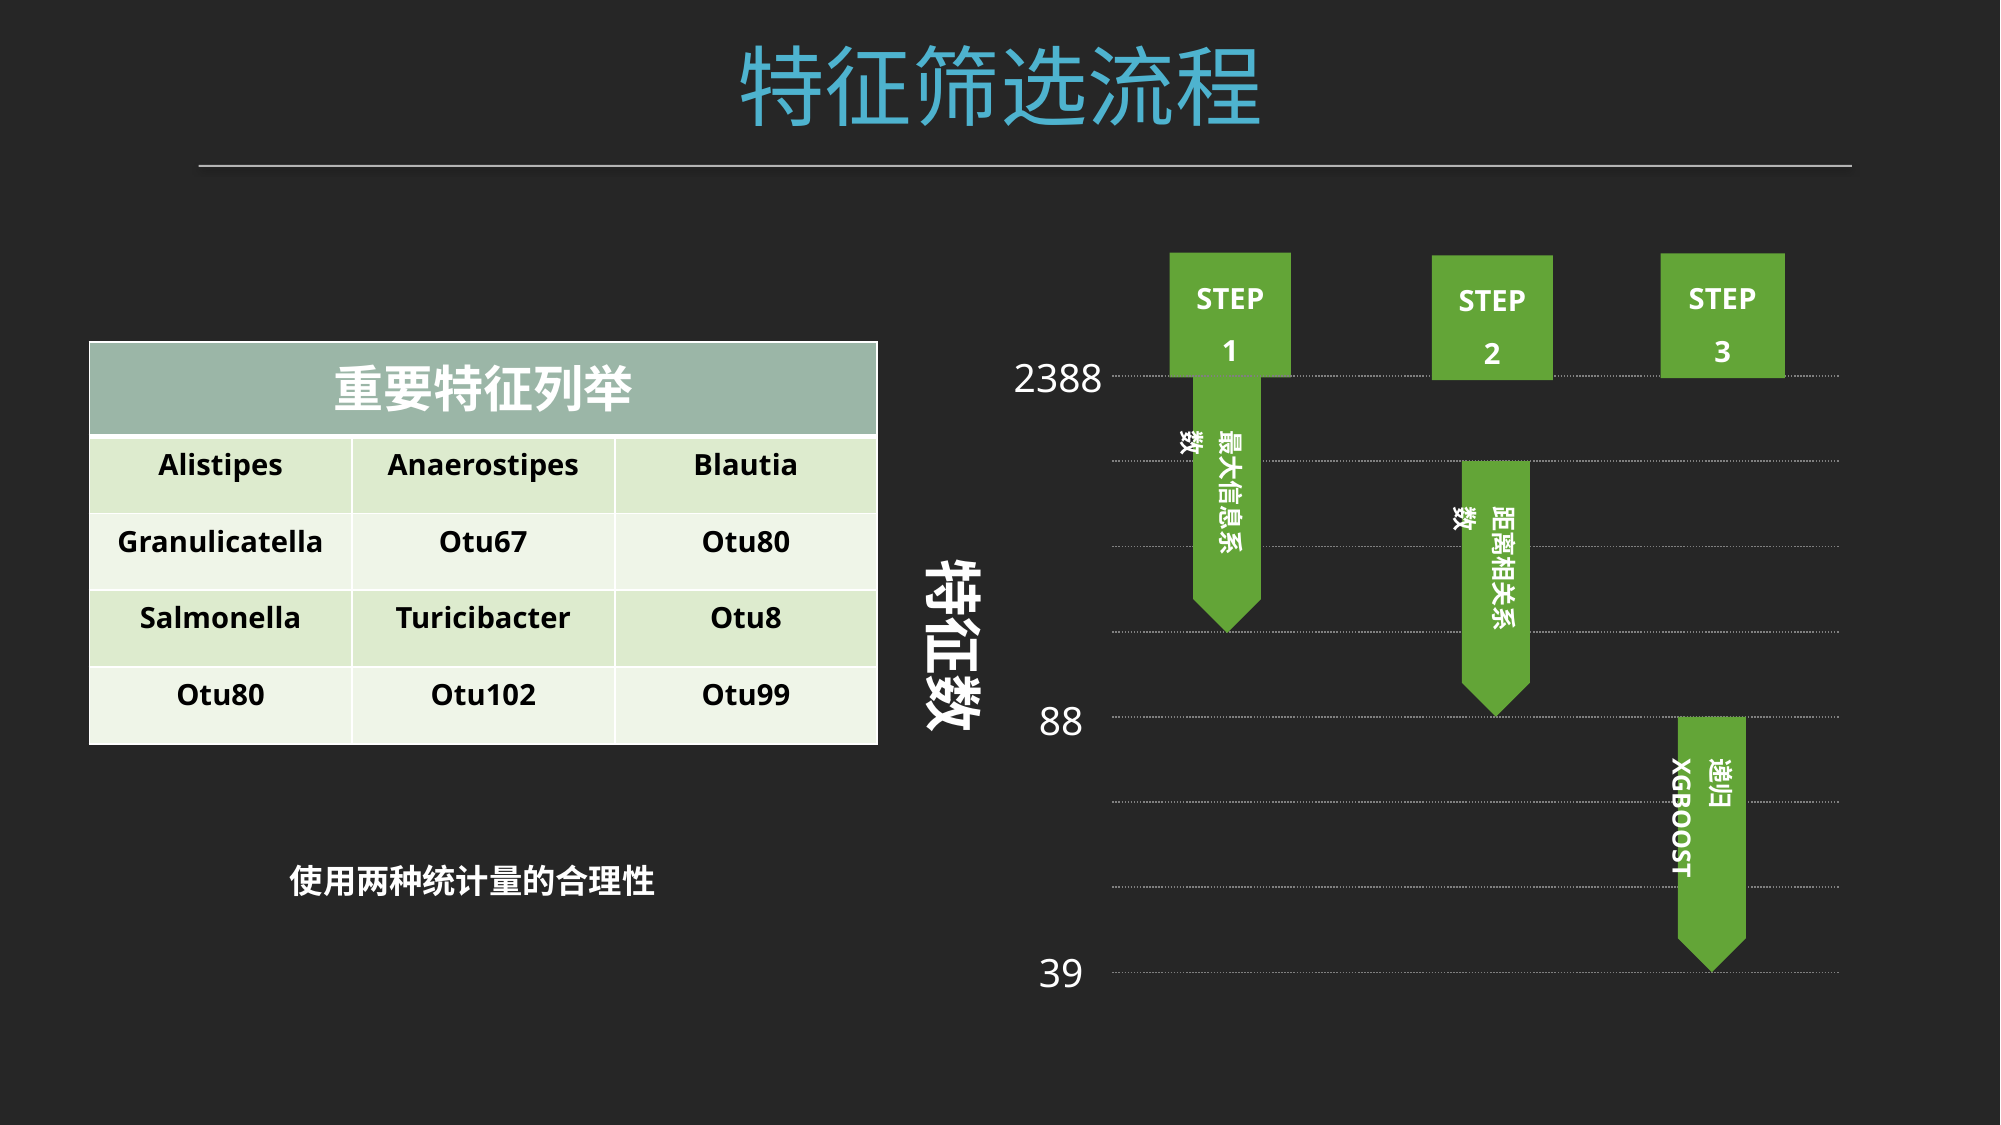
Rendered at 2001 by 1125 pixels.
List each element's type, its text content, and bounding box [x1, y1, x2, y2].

table_cell Otu102 [353, 668, 614, 743]
list 特征筛选流程 [318, 24, 1682, 147]
table_cell Otu80 [616, 514, 876, 589]
table_cell Salmonella [90, 591, 351, 666]
table_cell Otu80 [90, 668, 351, 743]
table_header 重要特征列举 [90, 343, 876, 434]
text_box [1008, 252, 1840, 1007]
table_cell Otu67 [353, 514, 614, 589]
table_cell Blautia [616, 439, 876, 513]
table_cell Otu8 [616, 591, 876, 666]
table_cell Otu99 [616, 668, 876, 743]
table_cell Anaerostipes [353, 439, 614, 513]
table_cell Alistipes [90, 439, 351, 513]
text_box 使用两种统计量的合理性 [275, 841, 692, 908]
text_box 特征数 [896, 543, 1019, 1039]
table_cell Granulicatella [90, 514, 351, 589]
table_cell Turicibacter [353, 591, 614, 666]
